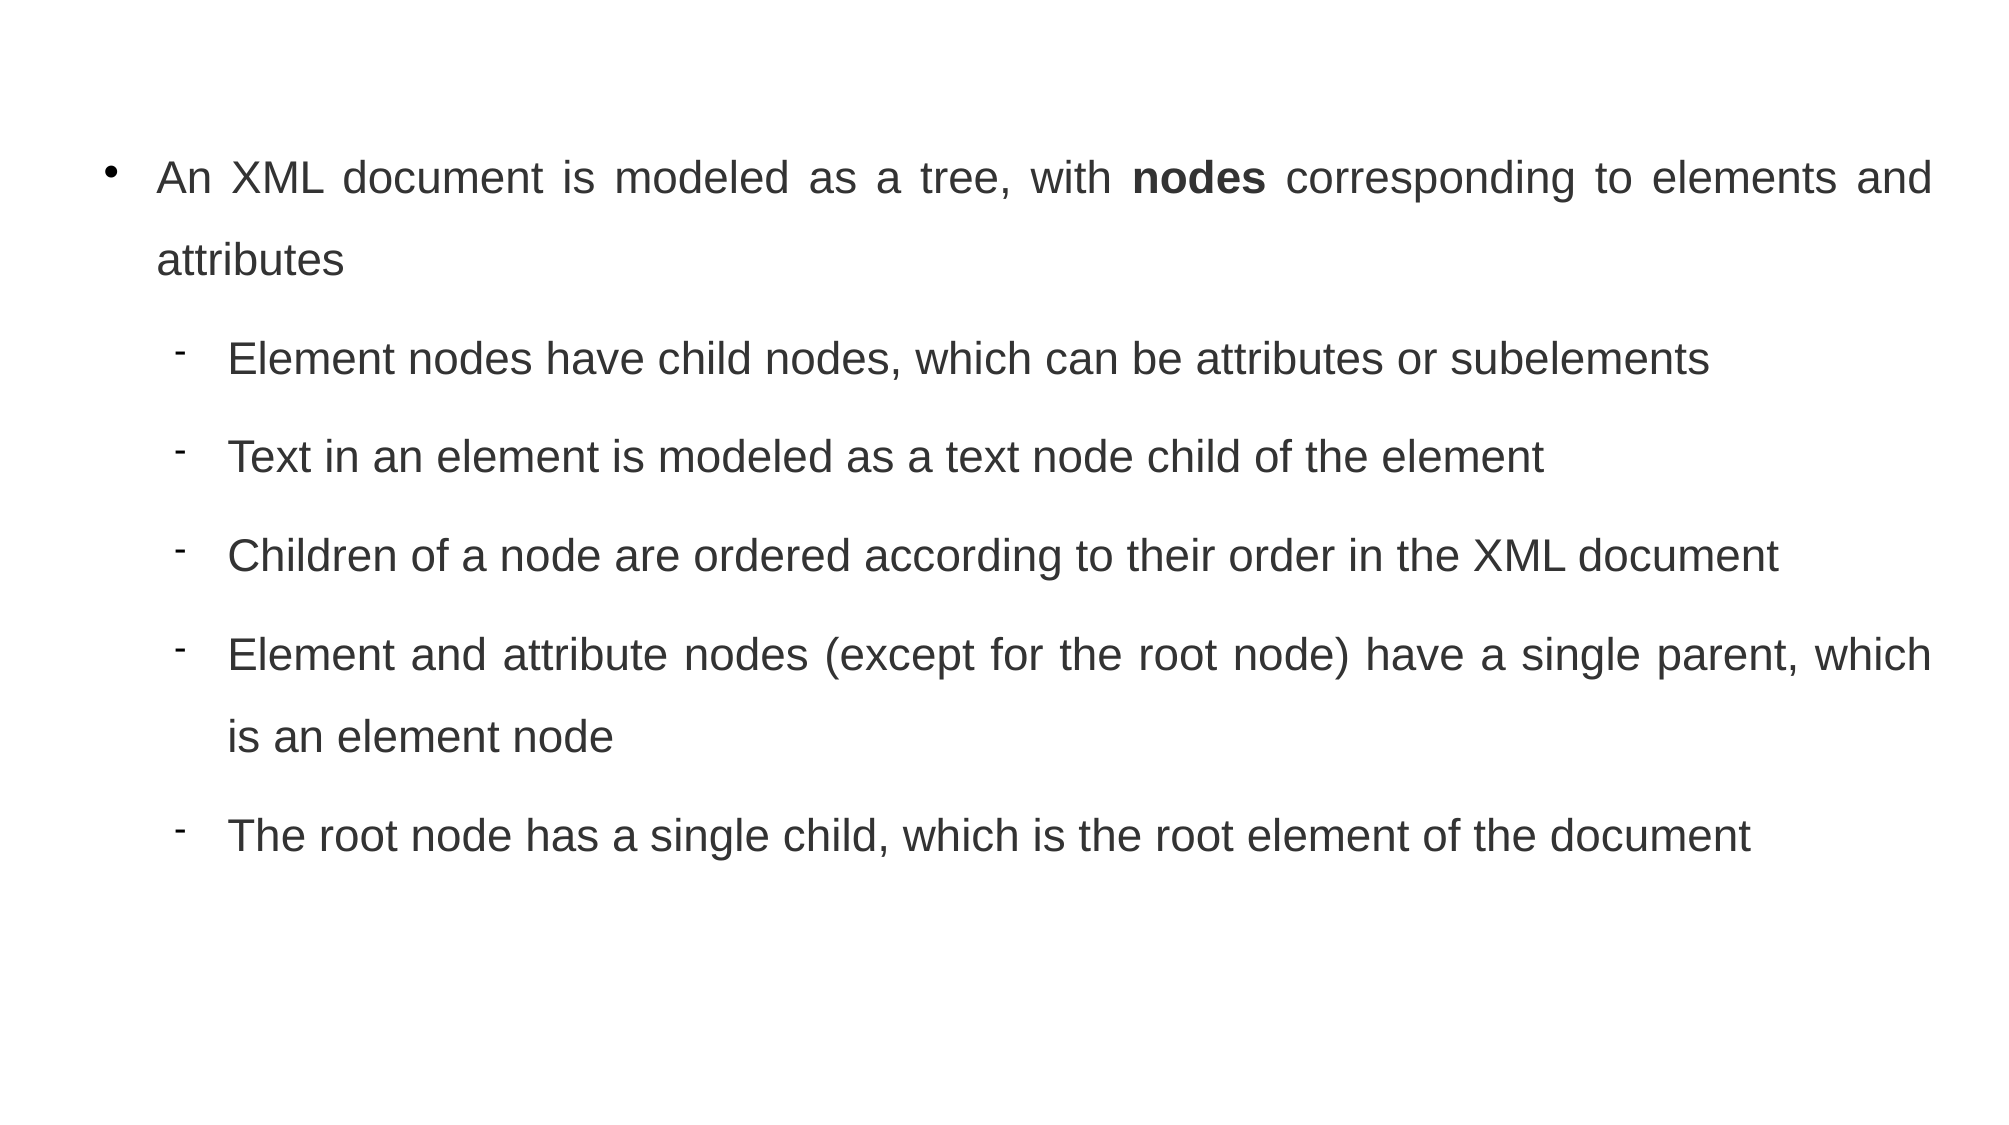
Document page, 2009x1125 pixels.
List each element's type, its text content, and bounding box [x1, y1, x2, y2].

text_box An XML document is modeled as a tree, with nodes corresponding to elements and attributes Element nodes have child nodes, which can be attributes or subelements Text in an element is modeled as a text node child of the element Children of a node are ordered according to their order in the XML document Element and attribute nodes (except for the root node) have a single parent, which is an element node The root node has a single child, which is the root element of the document [70, 112, 1949, 1081]
